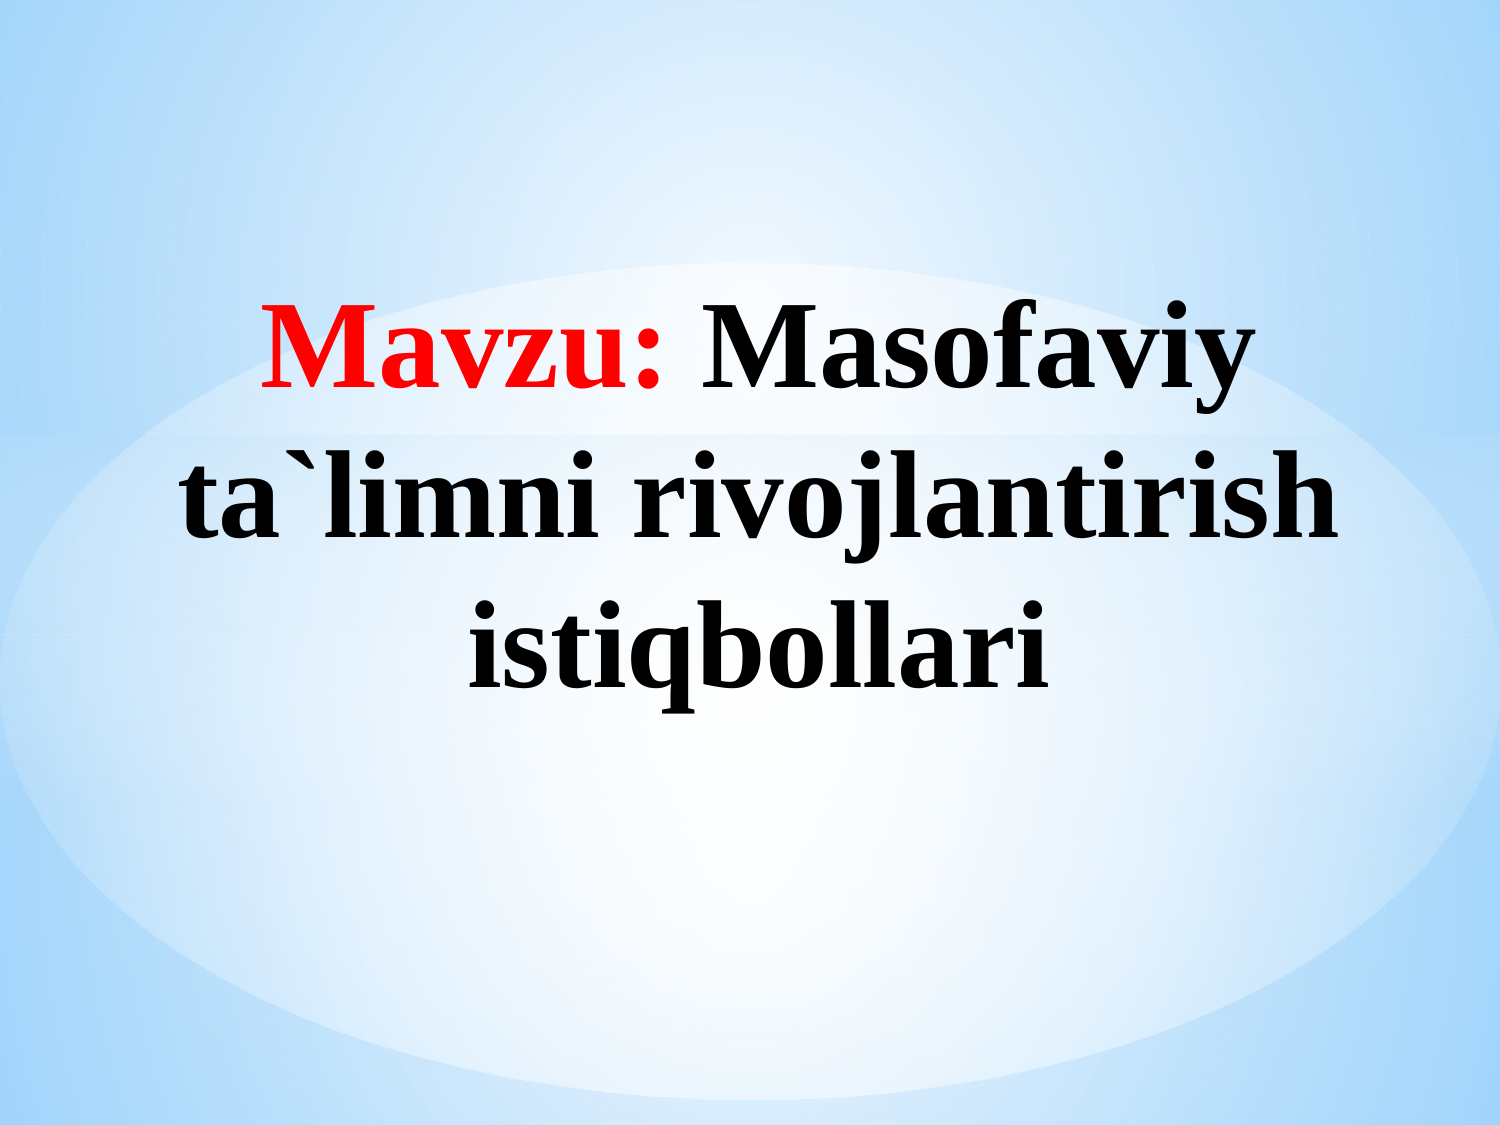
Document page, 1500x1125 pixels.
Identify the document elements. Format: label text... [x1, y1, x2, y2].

title Mavzu: Masofaviy ta`limni rivojlantirish istiqbollari [123, 255, 1365, 776]
